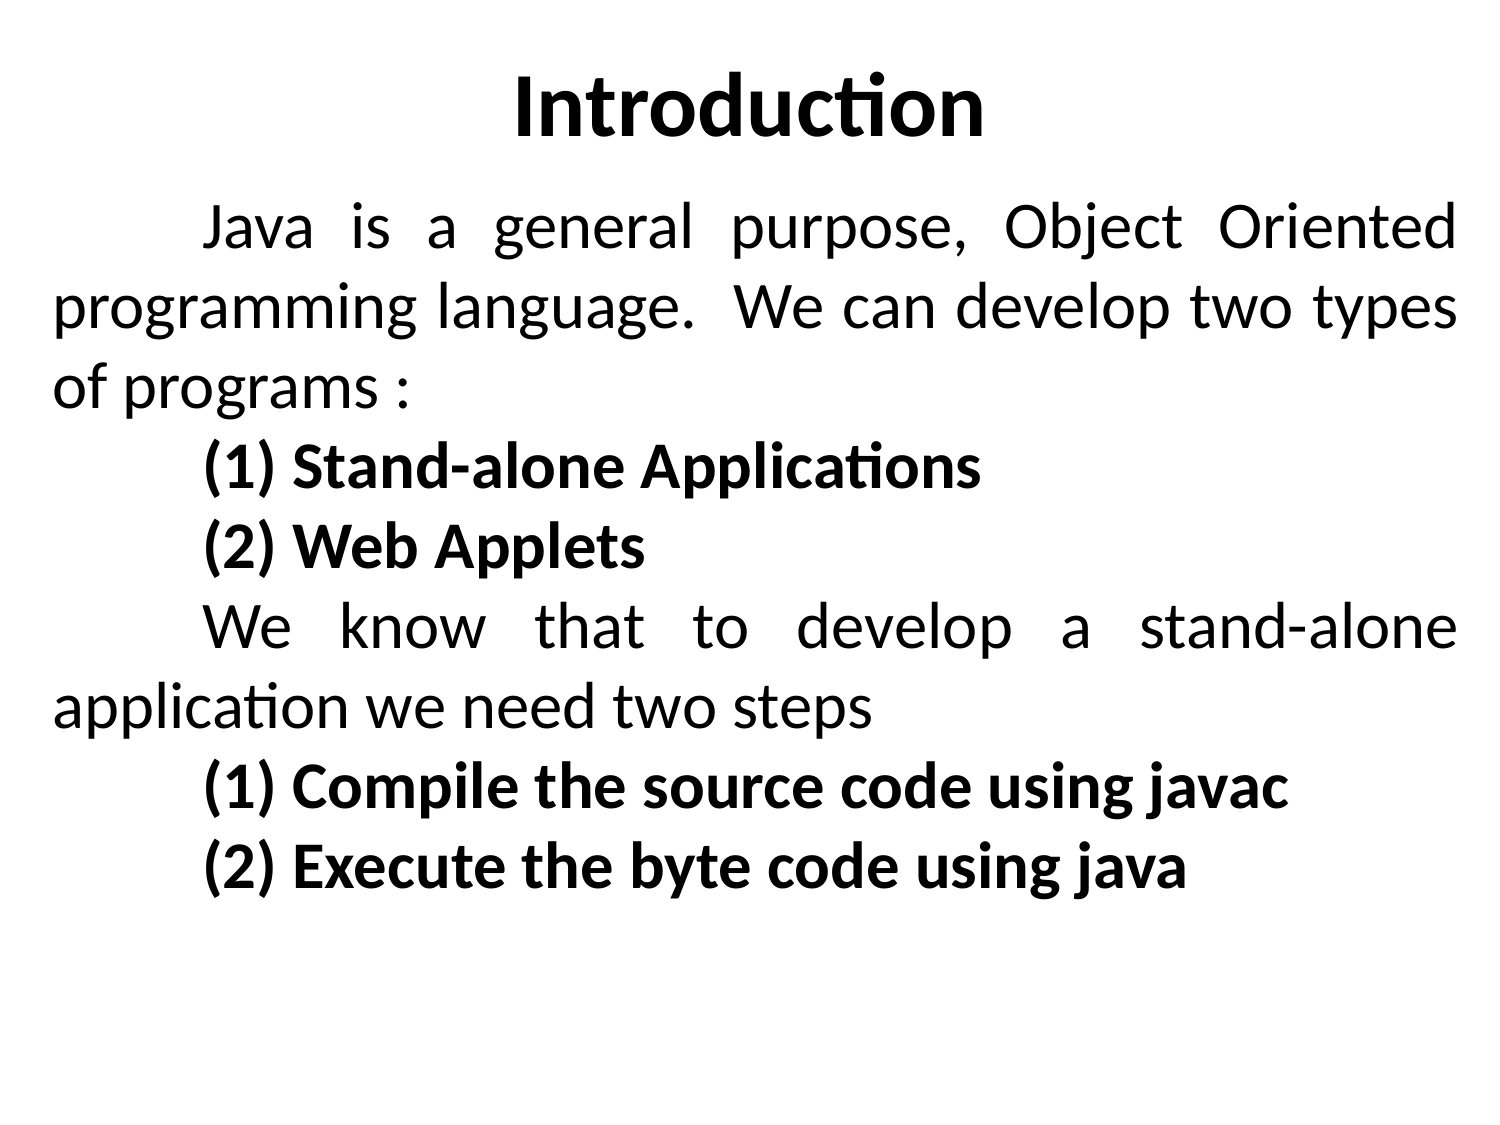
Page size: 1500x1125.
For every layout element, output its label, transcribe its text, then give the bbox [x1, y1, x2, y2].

text_box Java is a general purpose, Object Oriented programming language. We can develop two types of programs : (1) Stand-alone Applications (2) Web Applets We know that to develop a stand-alone application we need two steps (1) Compile the source code using javac (2) Execute the byte code using java [37, 174, 1475, 910]
title Introduction [0, 24, 1500, 175]
